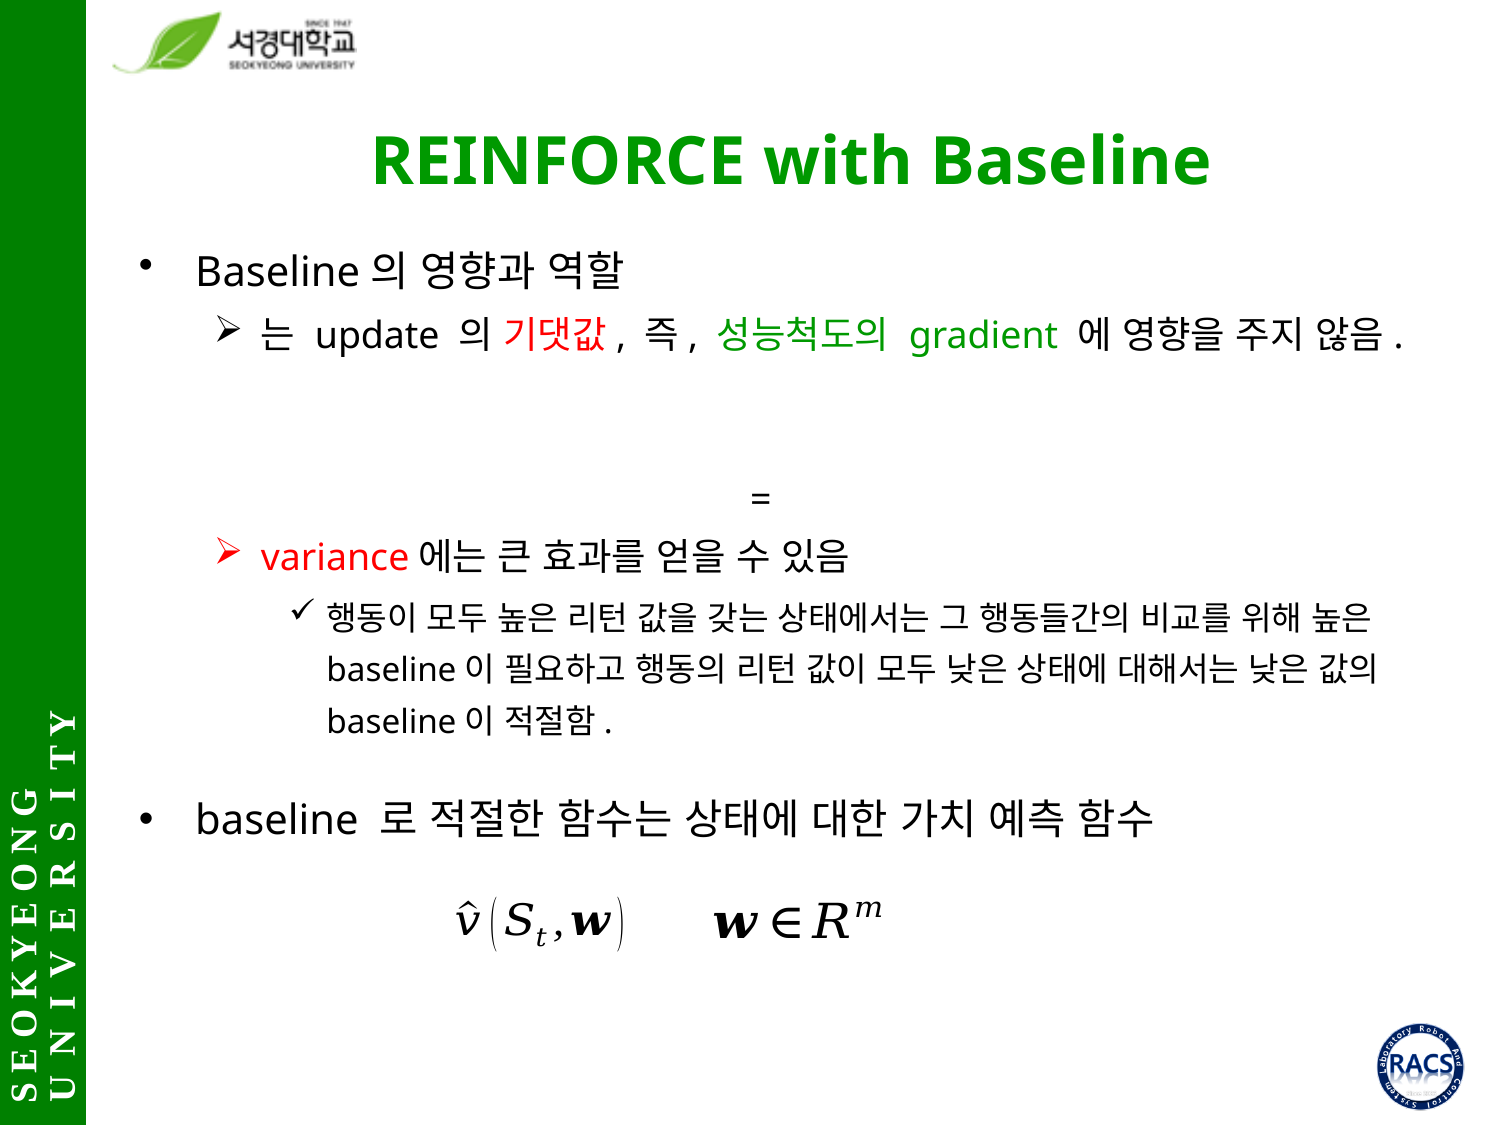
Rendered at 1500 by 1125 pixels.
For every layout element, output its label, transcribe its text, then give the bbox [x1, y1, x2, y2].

picture [1373, 1019, 1467, 1113]
title REINFORCE with Baseline [110, 93, 1474, 222]
picture [112, 9, 357, 76]
